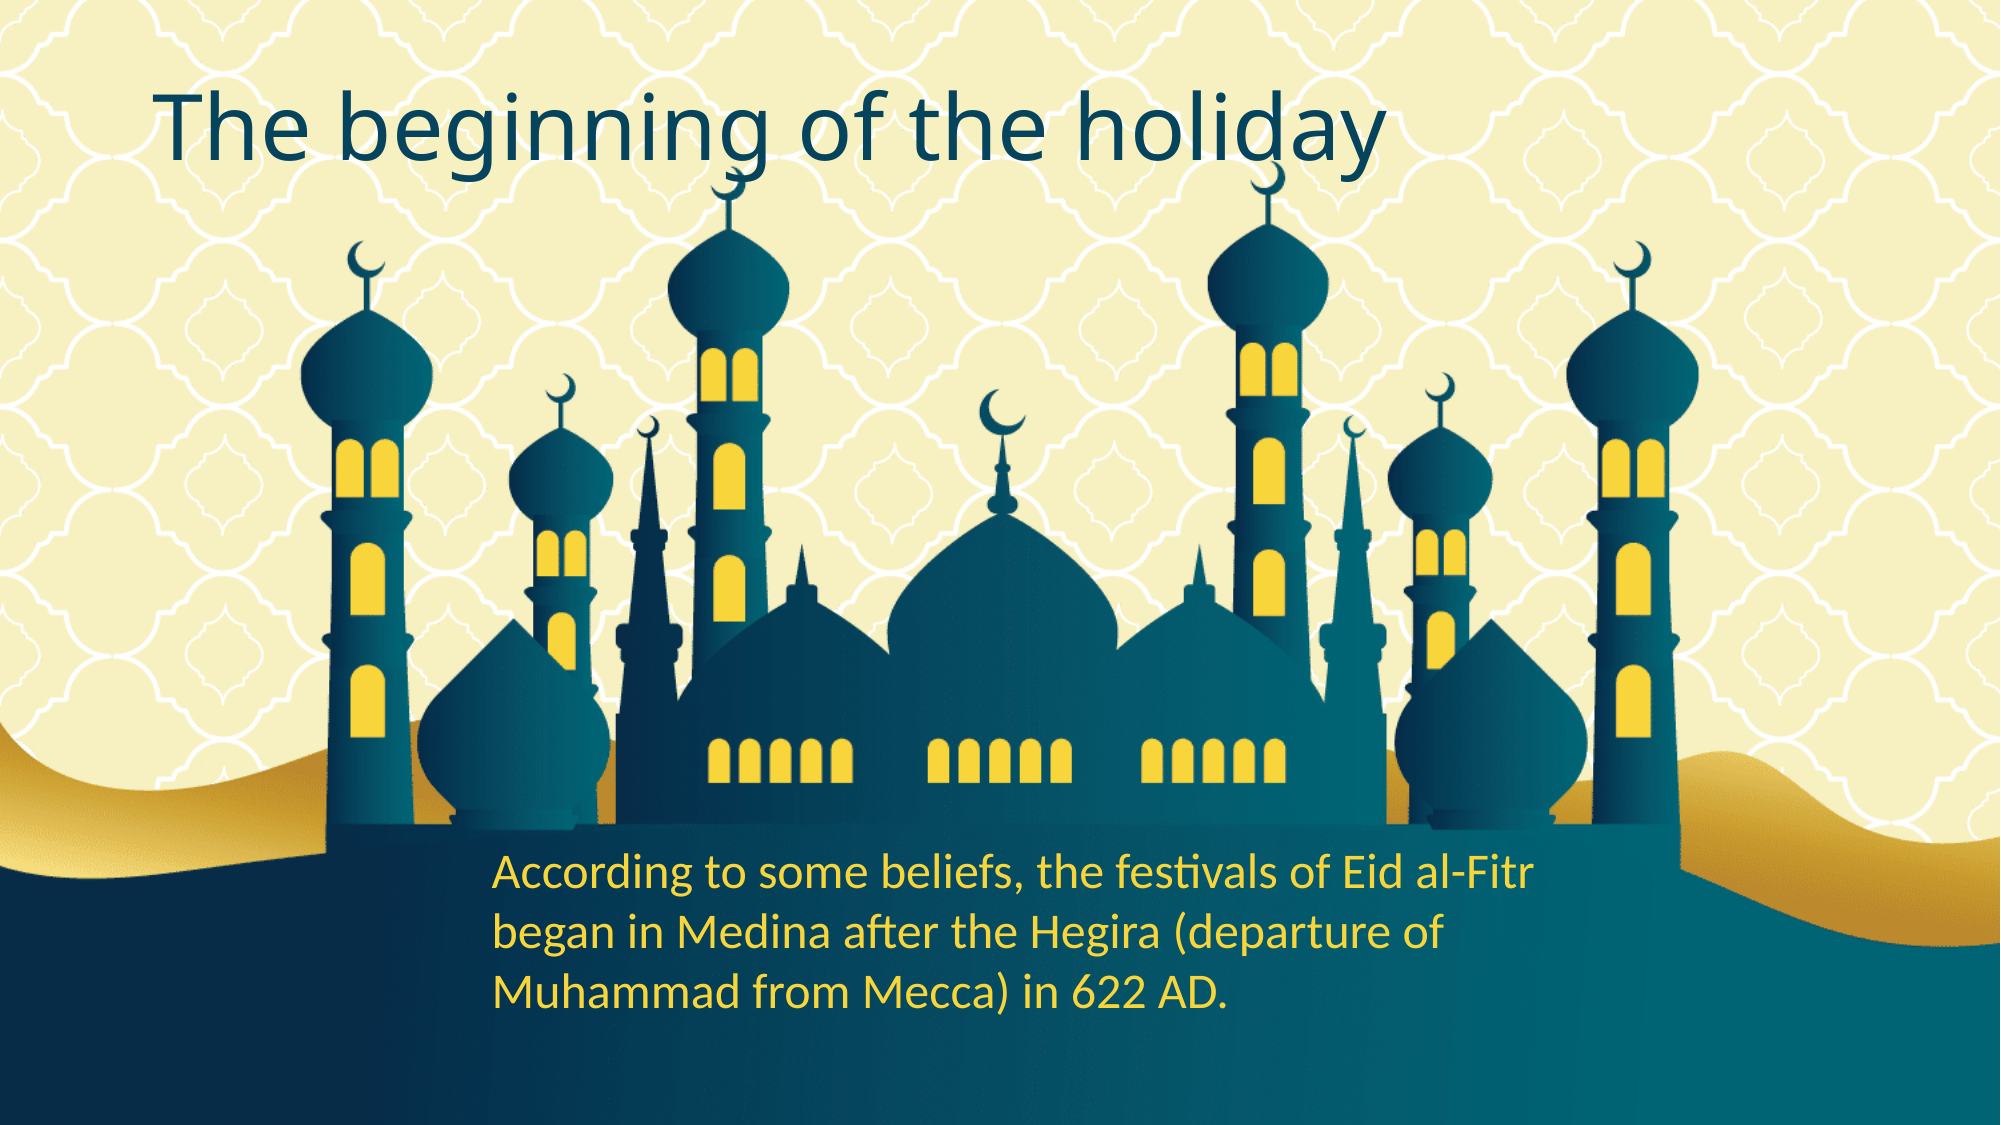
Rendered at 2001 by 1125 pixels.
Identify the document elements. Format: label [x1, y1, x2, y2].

list [0, 0, 2000, 1125]
